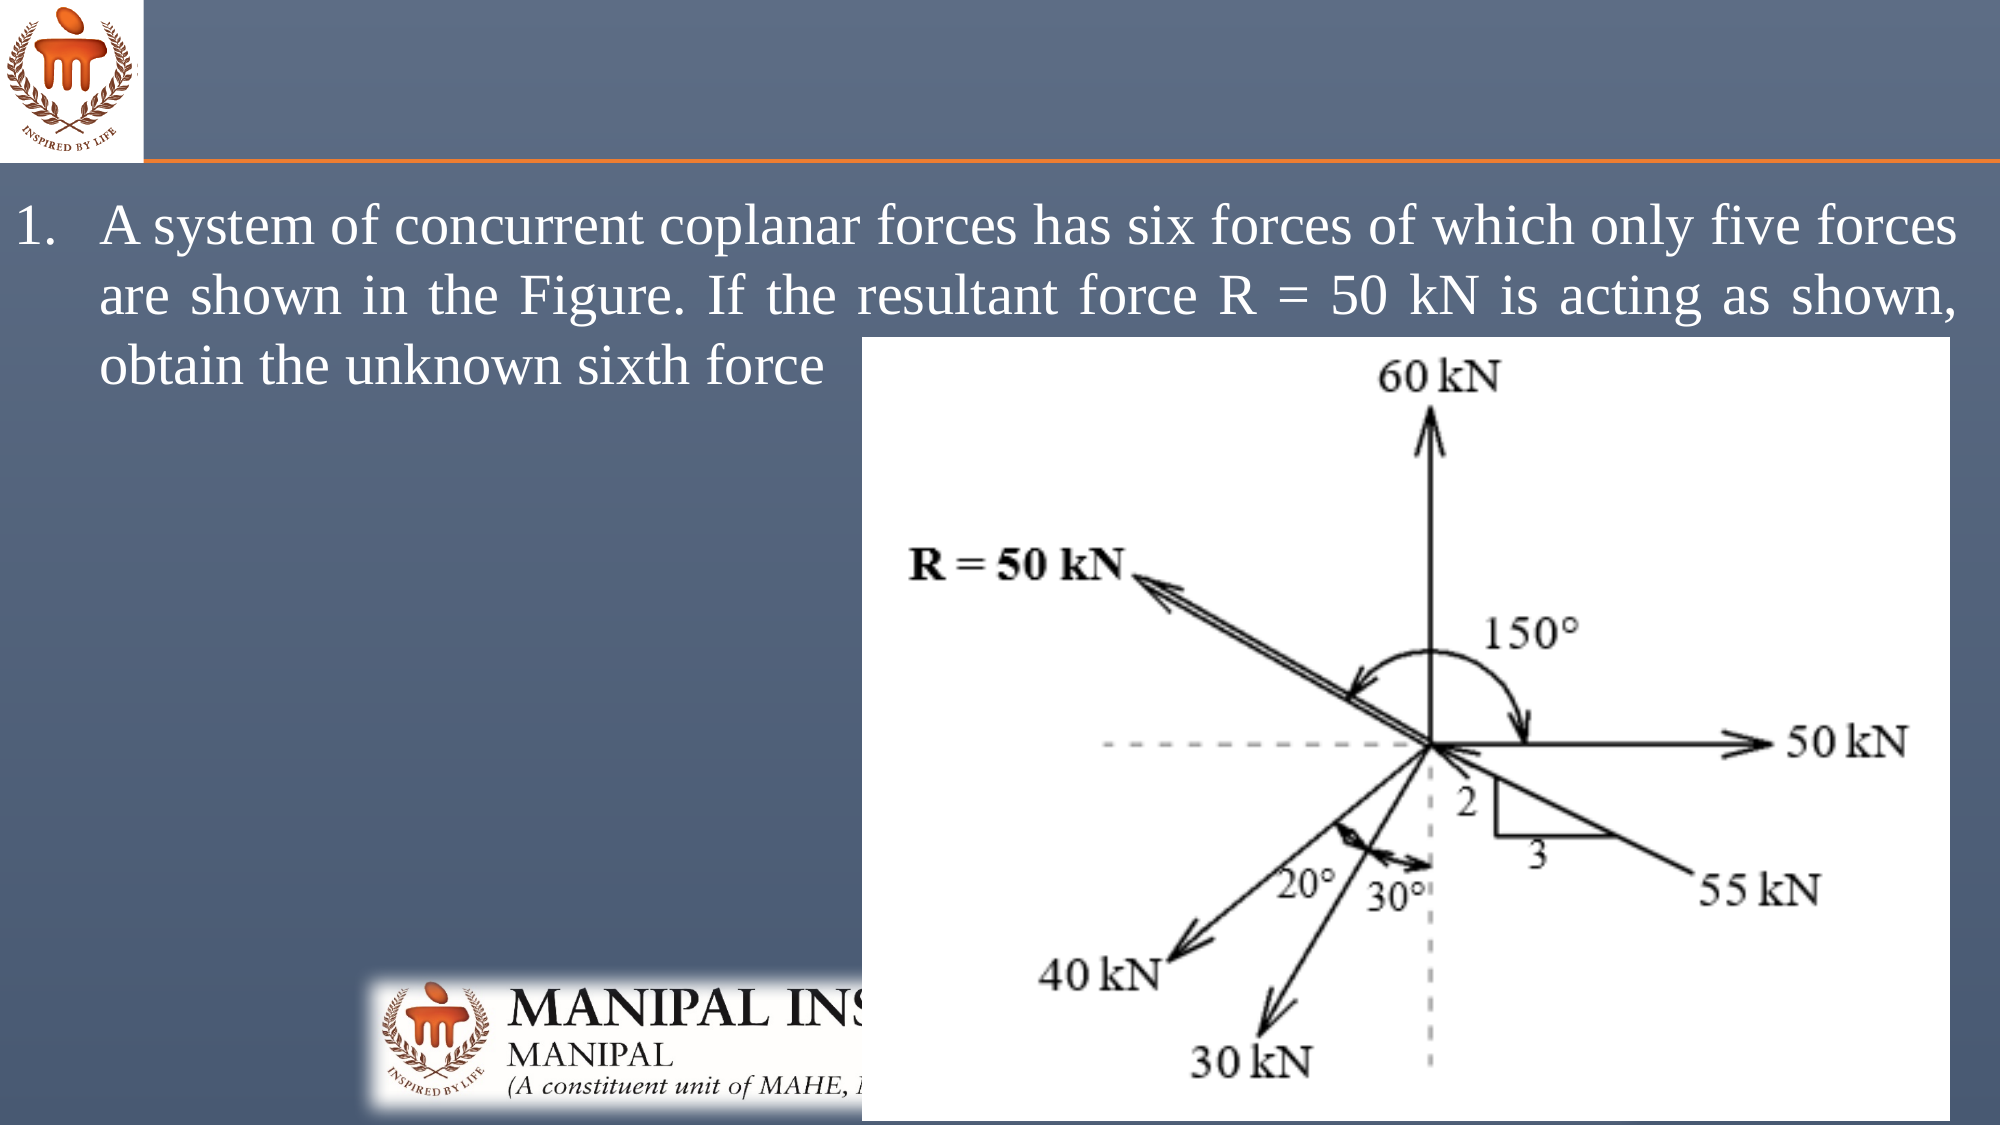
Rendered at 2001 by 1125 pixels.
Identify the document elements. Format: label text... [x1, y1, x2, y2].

picture [377, 337, 1950, 1121]
text_box A system of concurrent coplanar forces has six forces of which only five forces are shown in the Figure. If the resultant force R = 50 kN is acting as shown, obtain the unknown sixth force [0, 178, 1975, 404]
picture [0, 2, 138, 159]
